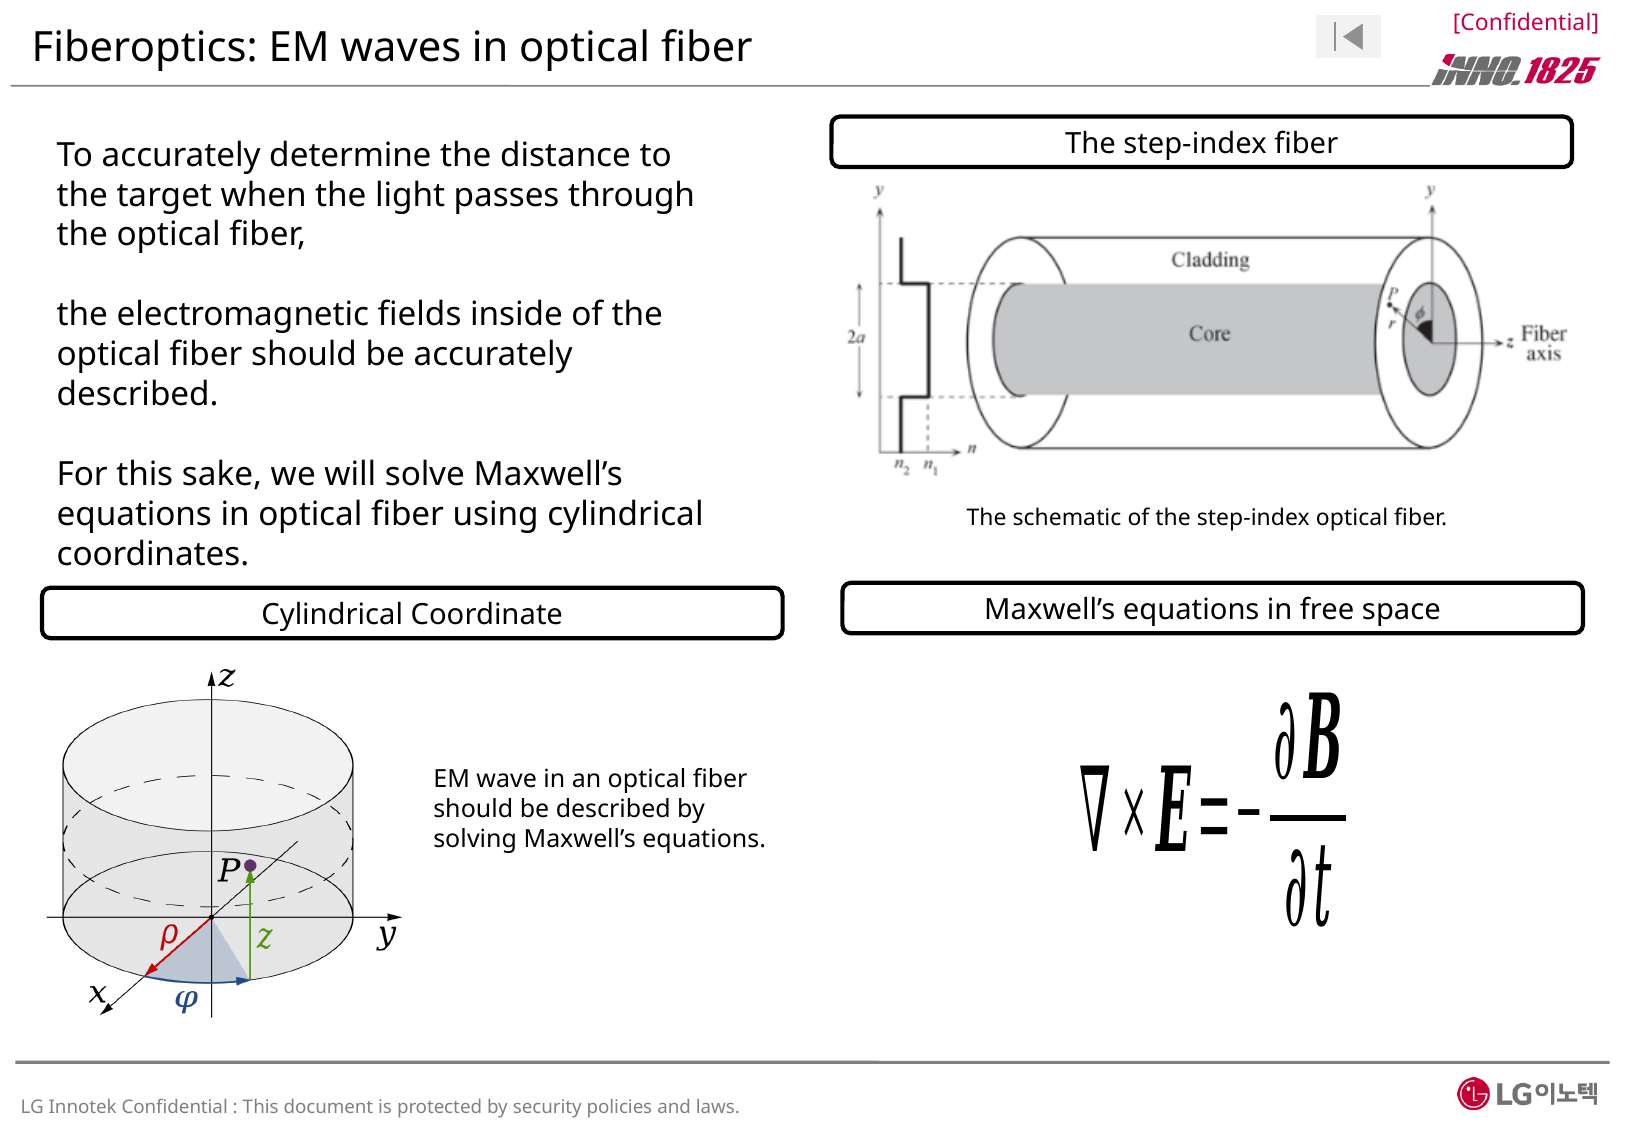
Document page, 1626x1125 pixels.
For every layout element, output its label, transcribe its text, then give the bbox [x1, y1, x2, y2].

text_box To accurately determine the distance to the target when the light passes through the optical fiber, the electromagnetic fields inside of the optical fiber should be accurately described. For this sake, we will solve Maxwell’s equations in optical fiber using cylindrical coordinates. [41, 125, 741, 580]
title Fiberoptics: EM waves in optical fiber [16, 13, 939, 83]
text_box EM wave in an optical fiber should be described by solving Maxwell’s equations. [418, 755, 783, 860]
text_box [1316, 15, 1381, 58]
picture [1457, 1077, 1597, 1110]
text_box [831, 170, 1583, 538]
picture [1430, 53, 1603, 88]
text_box The step-index fiber [830, 115, 1574, 169]
picture [41, 659, 407, 1024]
text_box Maxwell’s equations in free space [841, 581, 1585, 635]
text_box Cylindrical Coordinate [40, 586, 784, 640]
